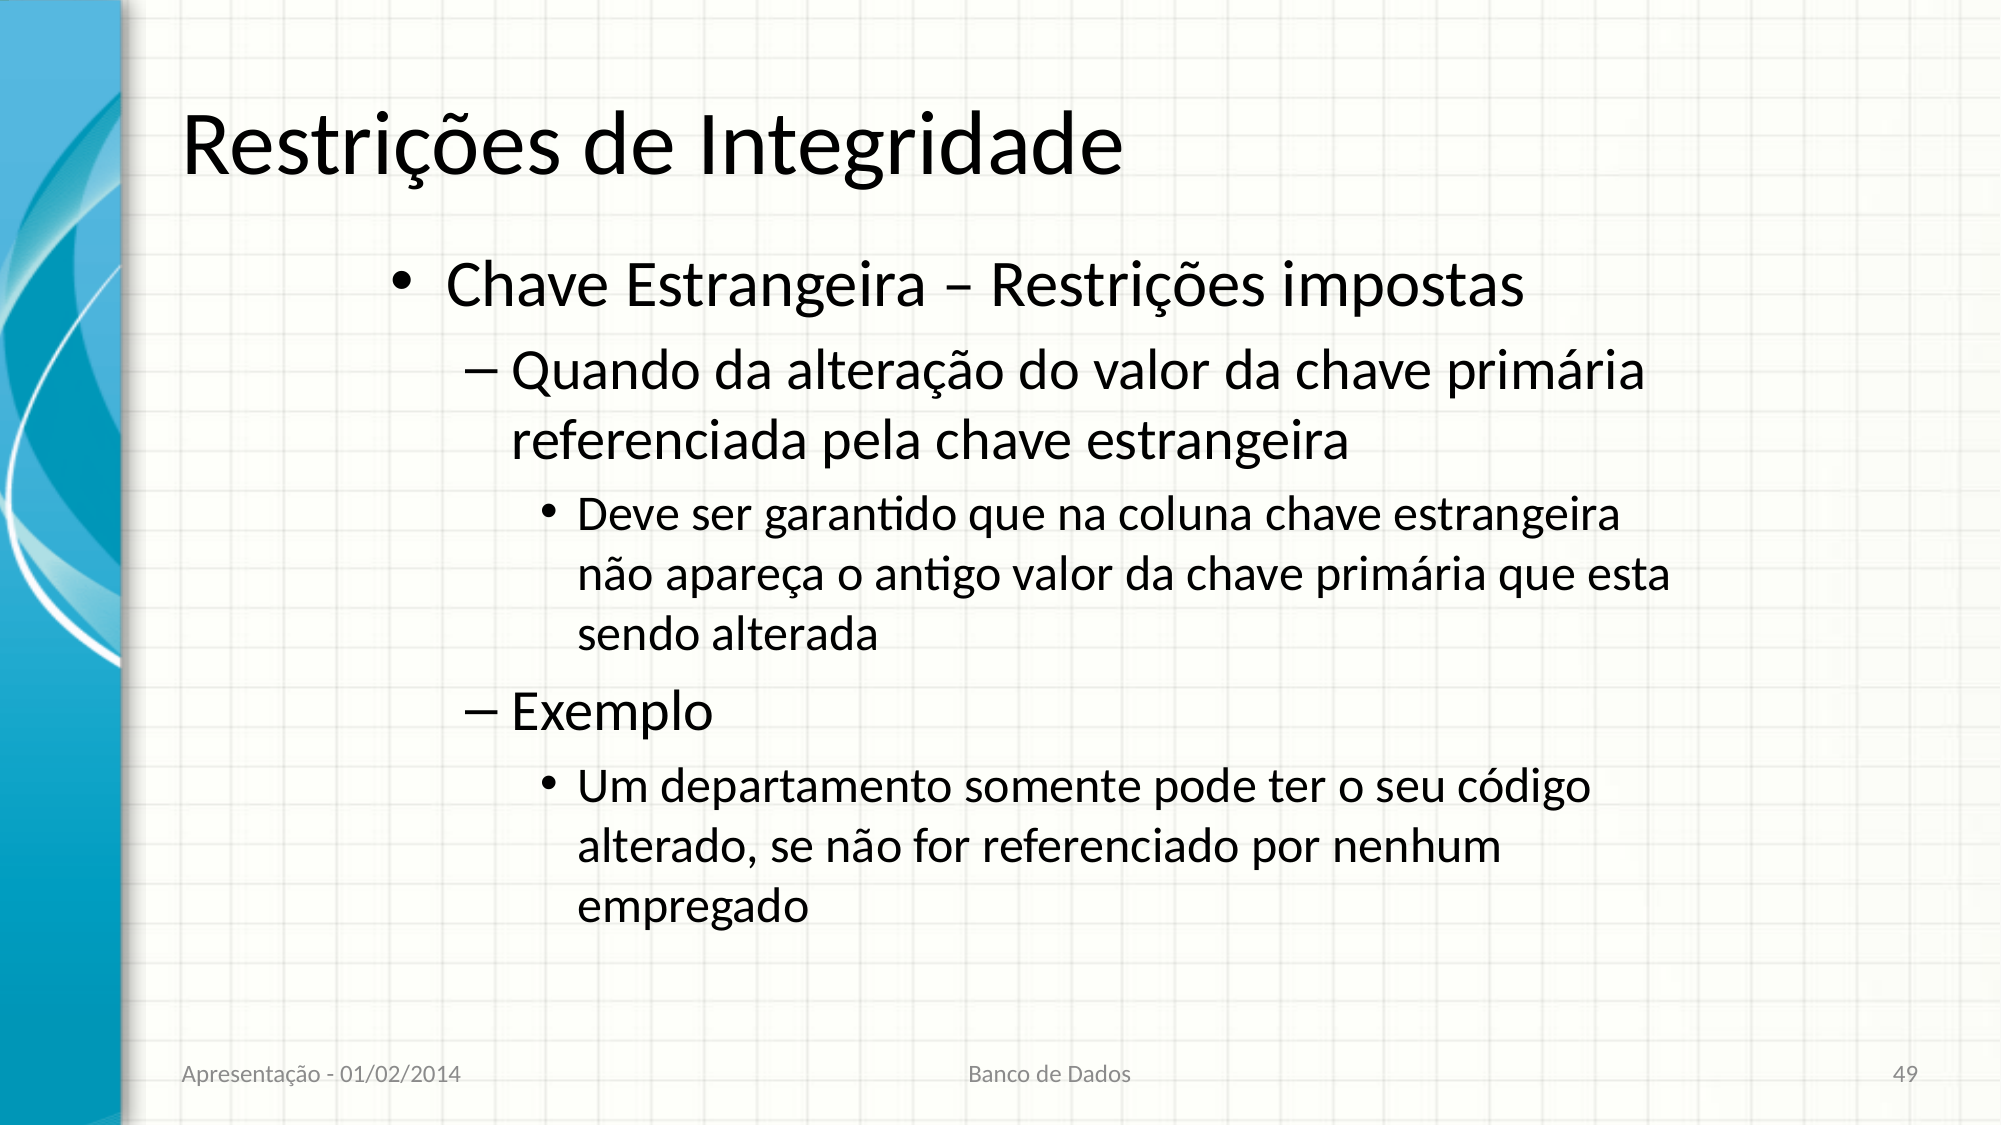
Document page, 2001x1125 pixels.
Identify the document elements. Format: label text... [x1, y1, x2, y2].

title Restrições de Integridade [166, 44, 1934, 232]
slide_number 49 [1466, 1042, 1934, 1103]
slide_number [166, 1042, 634, 1103]
picture [0, 0, 2001, 1125]
footer Banco de Dados [733, 1042, 1367, 1103]
list Chave Estrangeira – Restrições impostas Quando da alteração do valor da chave primária referenciada pela chave estrangeira Deve ser garantido que na coluna chave estrangeira não apareça o antigo valor da chave primária que esta sendo alterada Exemplo Um departamento somente pode ter o seu código alterado, se não for referenciado por nenhum empregado [375, 231, 1700, 1035]
